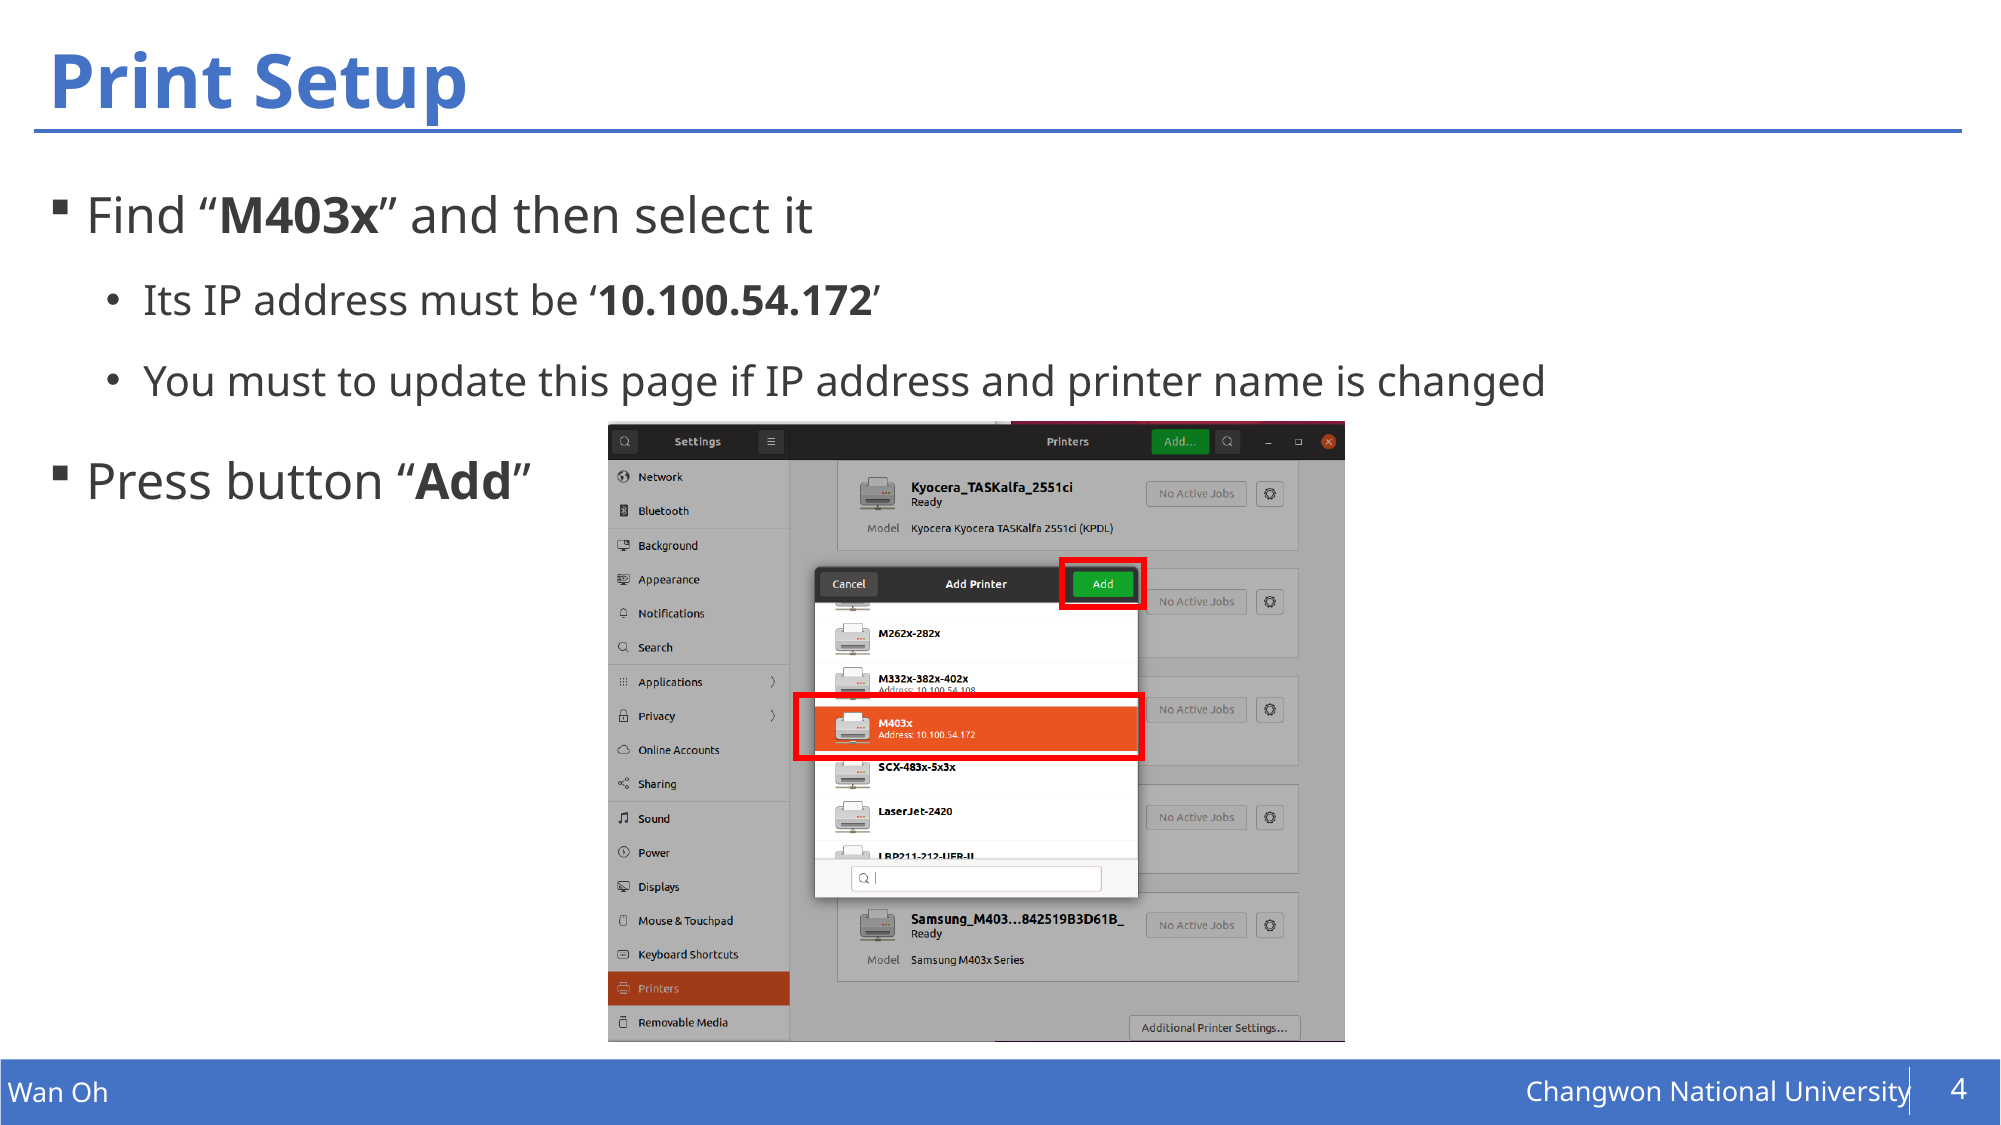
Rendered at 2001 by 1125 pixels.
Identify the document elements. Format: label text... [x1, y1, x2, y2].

list Find “M403x” and then select it Its IP address must be ‘10.100.54.172’ You must to update this page if IP address and printer name is changed Press button “Add” [33, 152, 1963, 997]
title Print Setup [33, 27, 1963, 143]
slide_number 4 [1922, 1060, 1996, 1121]
picture [608, 421, 1345, 1042]
